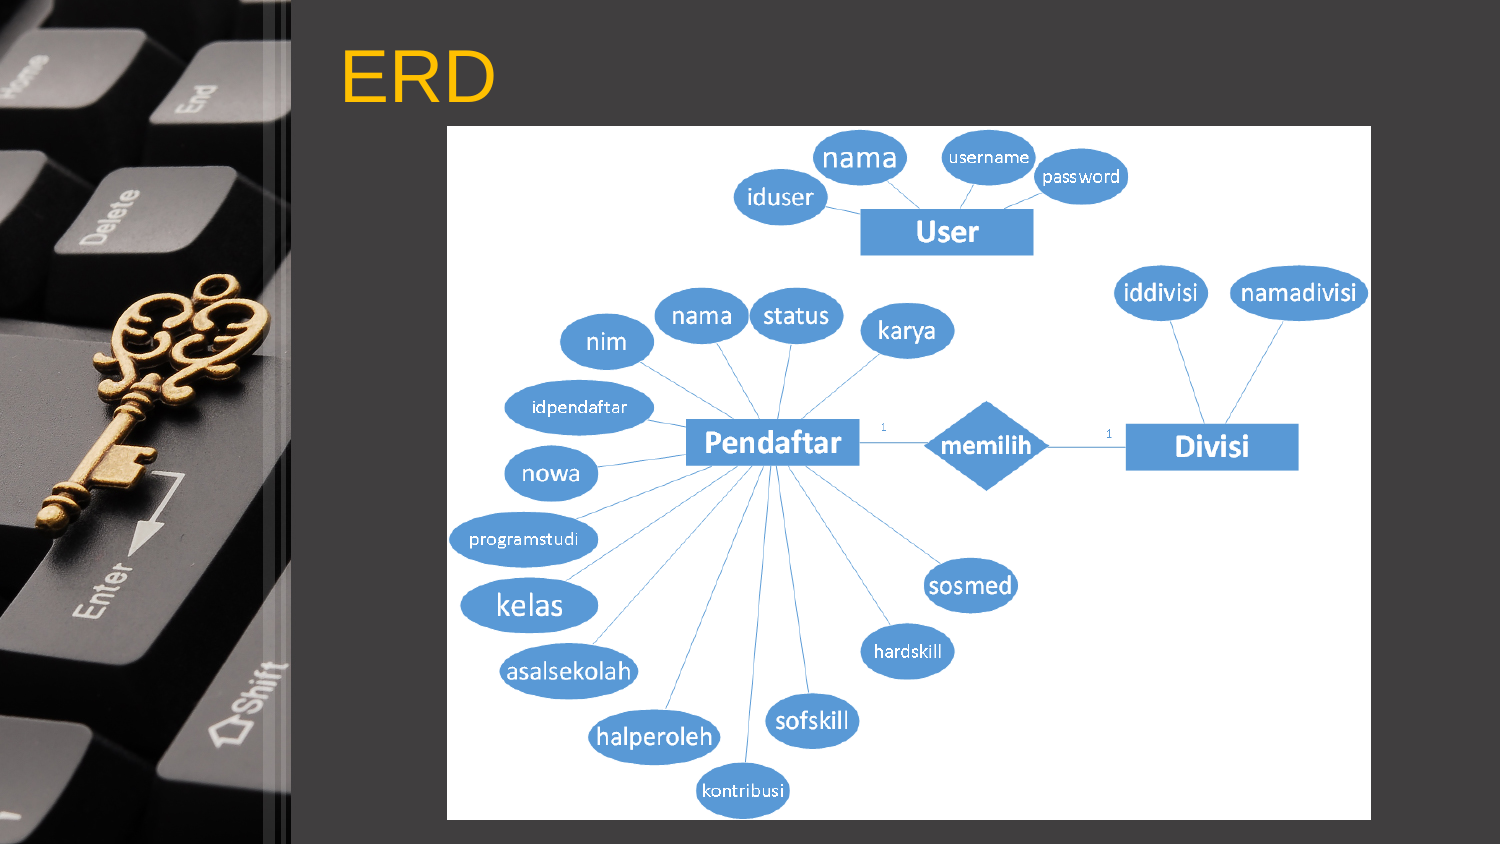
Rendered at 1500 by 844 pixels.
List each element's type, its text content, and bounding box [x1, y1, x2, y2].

list ERD [324, 25, 1471, 120]
picture [0, 0, 1500, 844]
